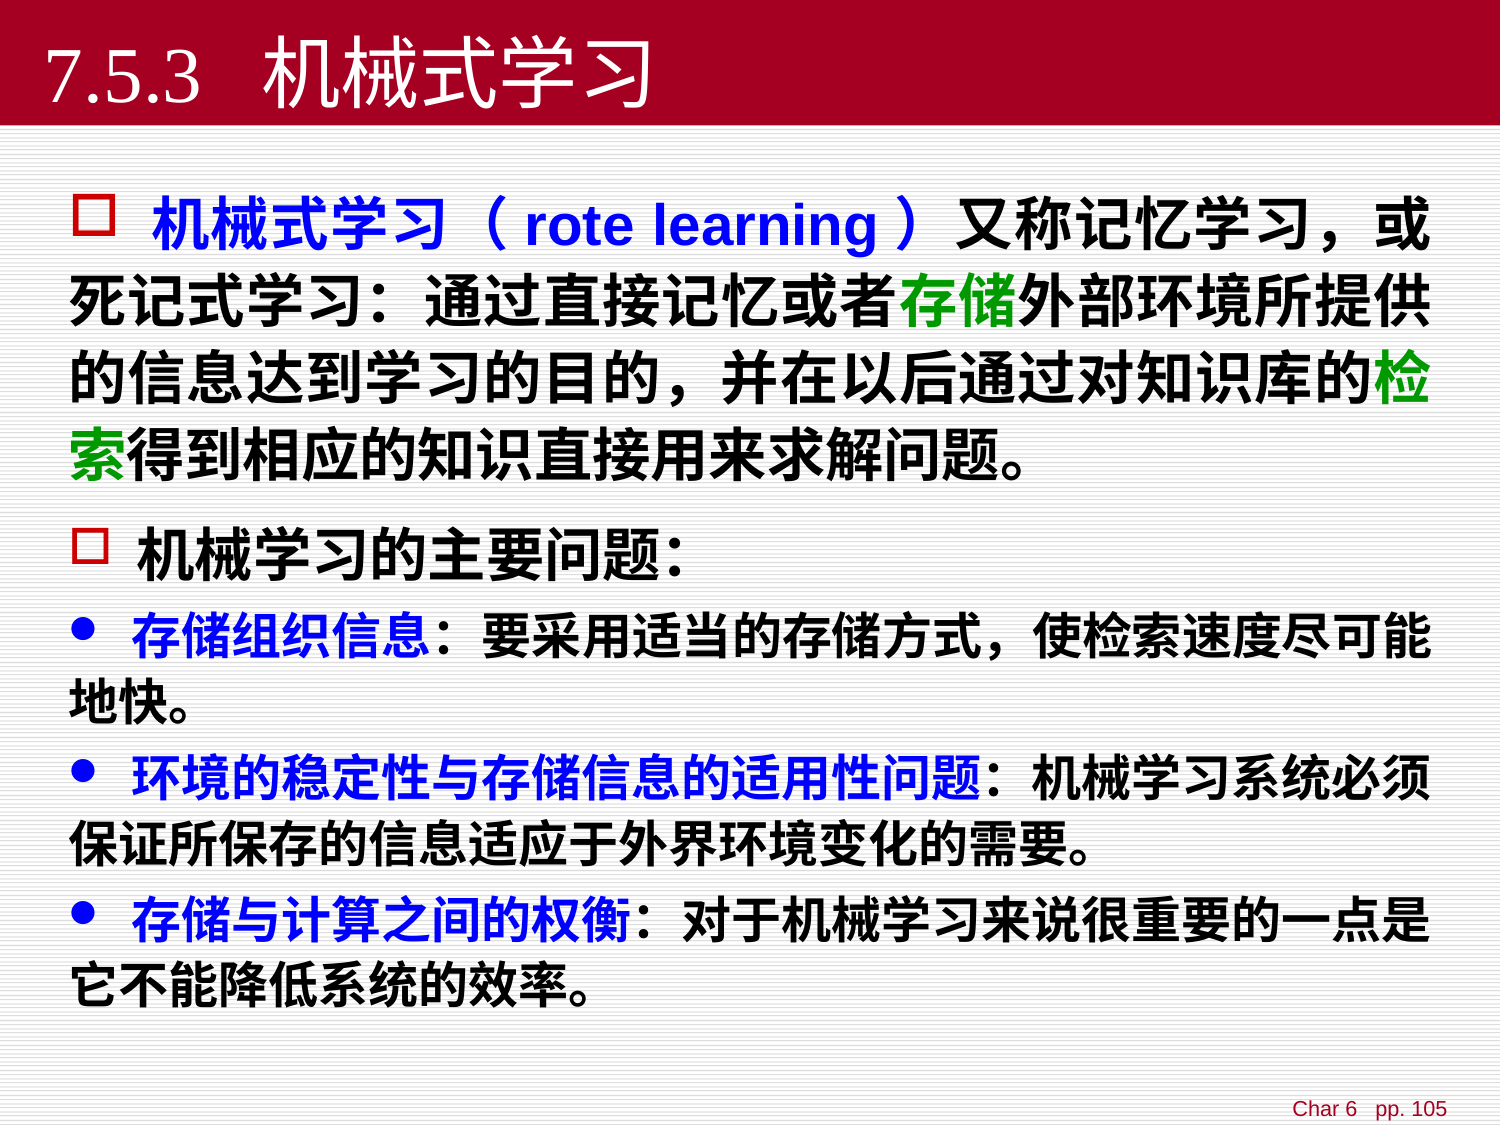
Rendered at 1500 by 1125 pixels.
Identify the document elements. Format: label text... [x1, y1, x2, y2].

picture [0, 126, 1500, 1125]
slide_number Char 6 pp. 105 [1137, 1062, 1463, 1122]
title 7.5.3 机械式学习 [0, 0, 1500, 126]
list 机械式学习（rote learning）又称记忆学习，或死记式学习：通过直接记忆或者存储外部环境所提供的信息达到学习的目的，并在以后通过对知识库的检索得到相应的知识直接用来求解问题。 机械学习的主要问题： 存储组织信息：要采用适当的存储方式，使检索速度尽可能地快。 环境的稳定性与存储信息的适用性问题：机械学习系统必须保证所保存的信息适应于外界环境变化的需要。 存储与计算之间的权衡：对于机械学习来说很重要的一点是它不能降低系统的效率。 [53, 172, 1447, 1059]
